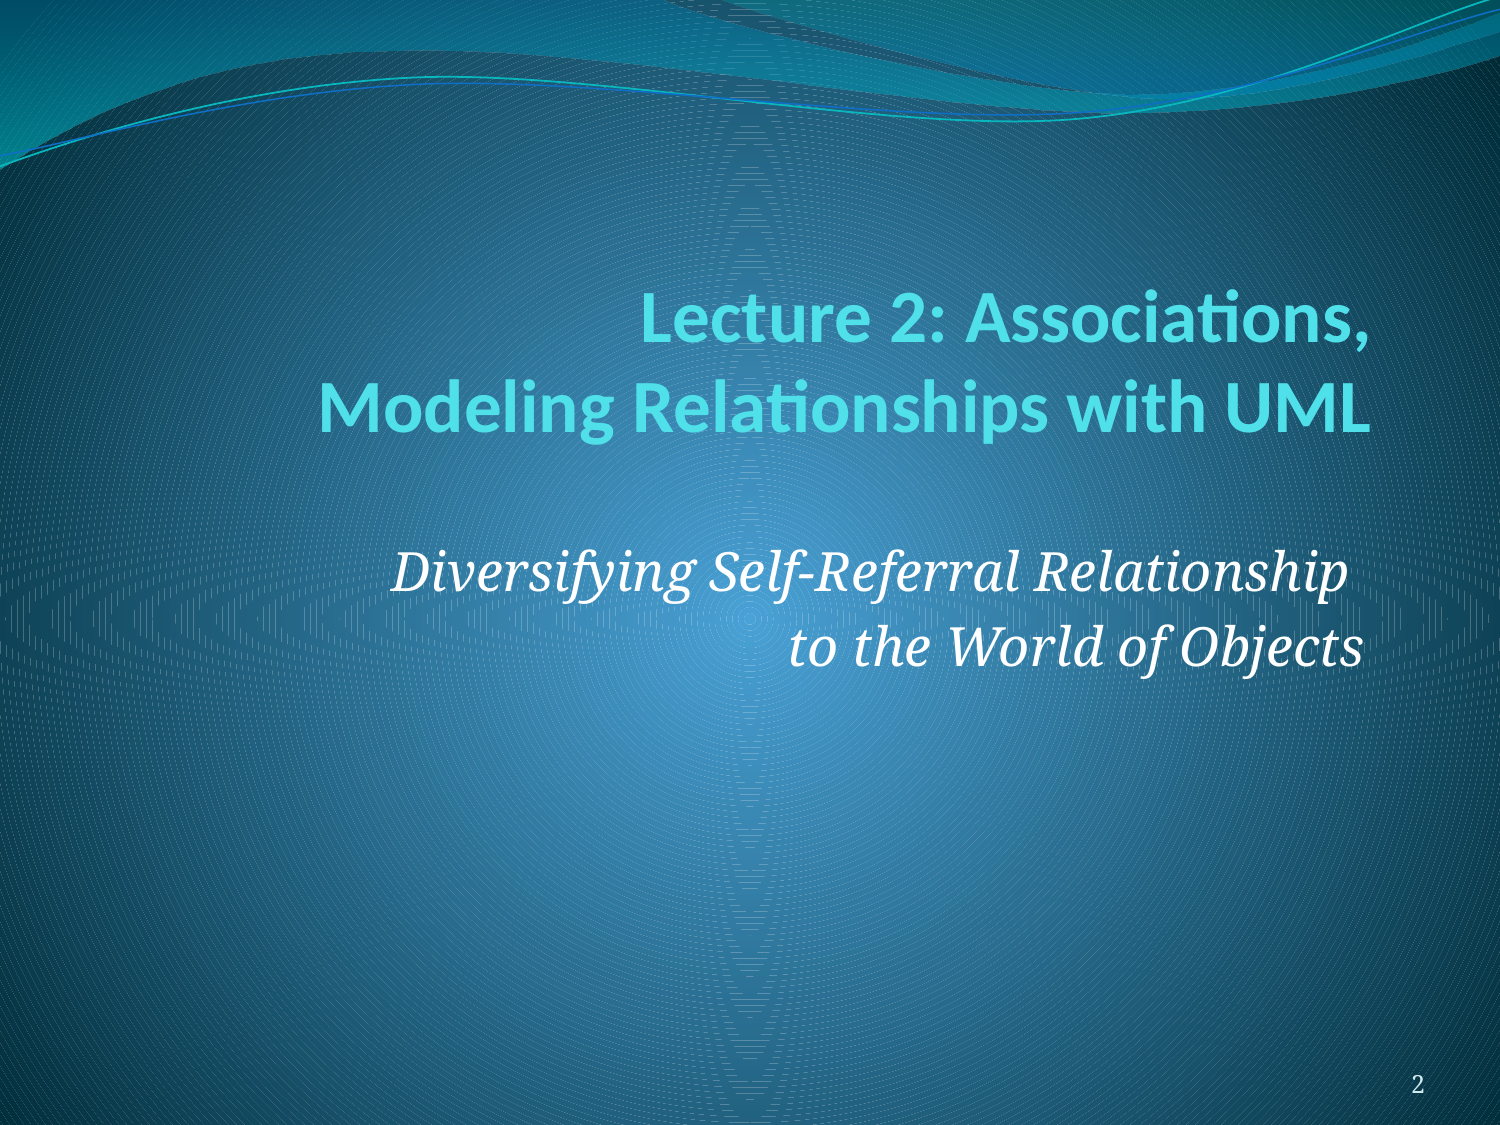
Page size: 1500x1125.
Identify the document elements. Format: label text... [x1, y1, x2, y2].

subtitle Diversifying Self-Referral Relationship to the World of Objects [87, 529, 1376, 818]
slide_number 2 [1299, 1042, 1425, 1103]
title Lecture 2: Associations, Modeling Relationships with UML [87, 262, 1376, 529]
